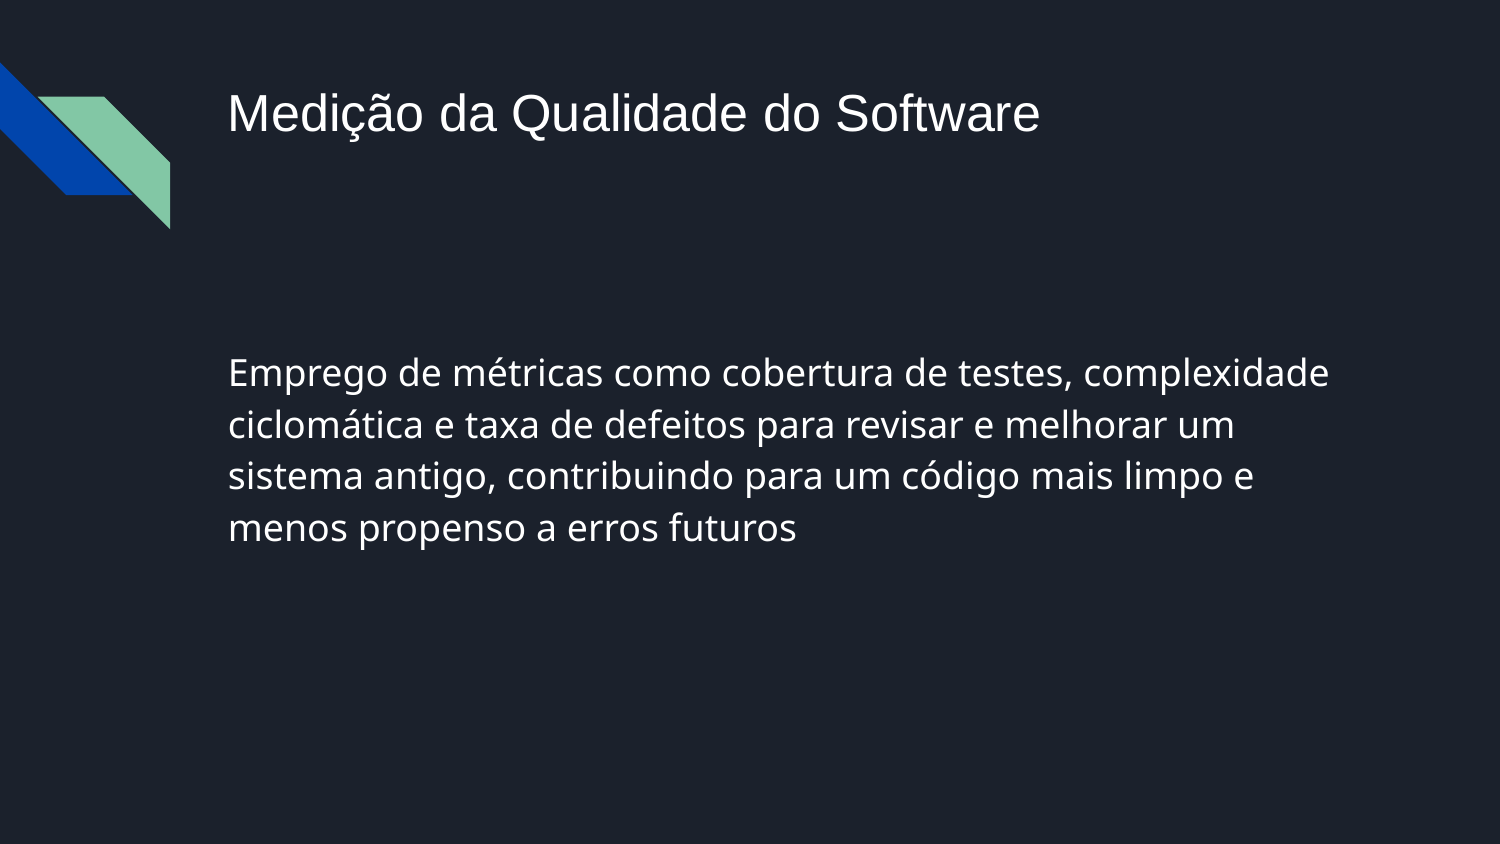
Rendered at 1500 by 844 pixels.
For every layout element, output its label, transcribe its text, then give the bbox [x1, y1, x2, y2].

list Emprego de métricas como cobertura de testes, complexidade ciclomática e taxa de defeitos para revisar e melhorar um sistema antigo, contribuindo para um código mais limpo e menos propenso a erros futuros [212, 257, 1368, 735]
title Medição da Qualidade do Software [212, 64, 1368, 215]
